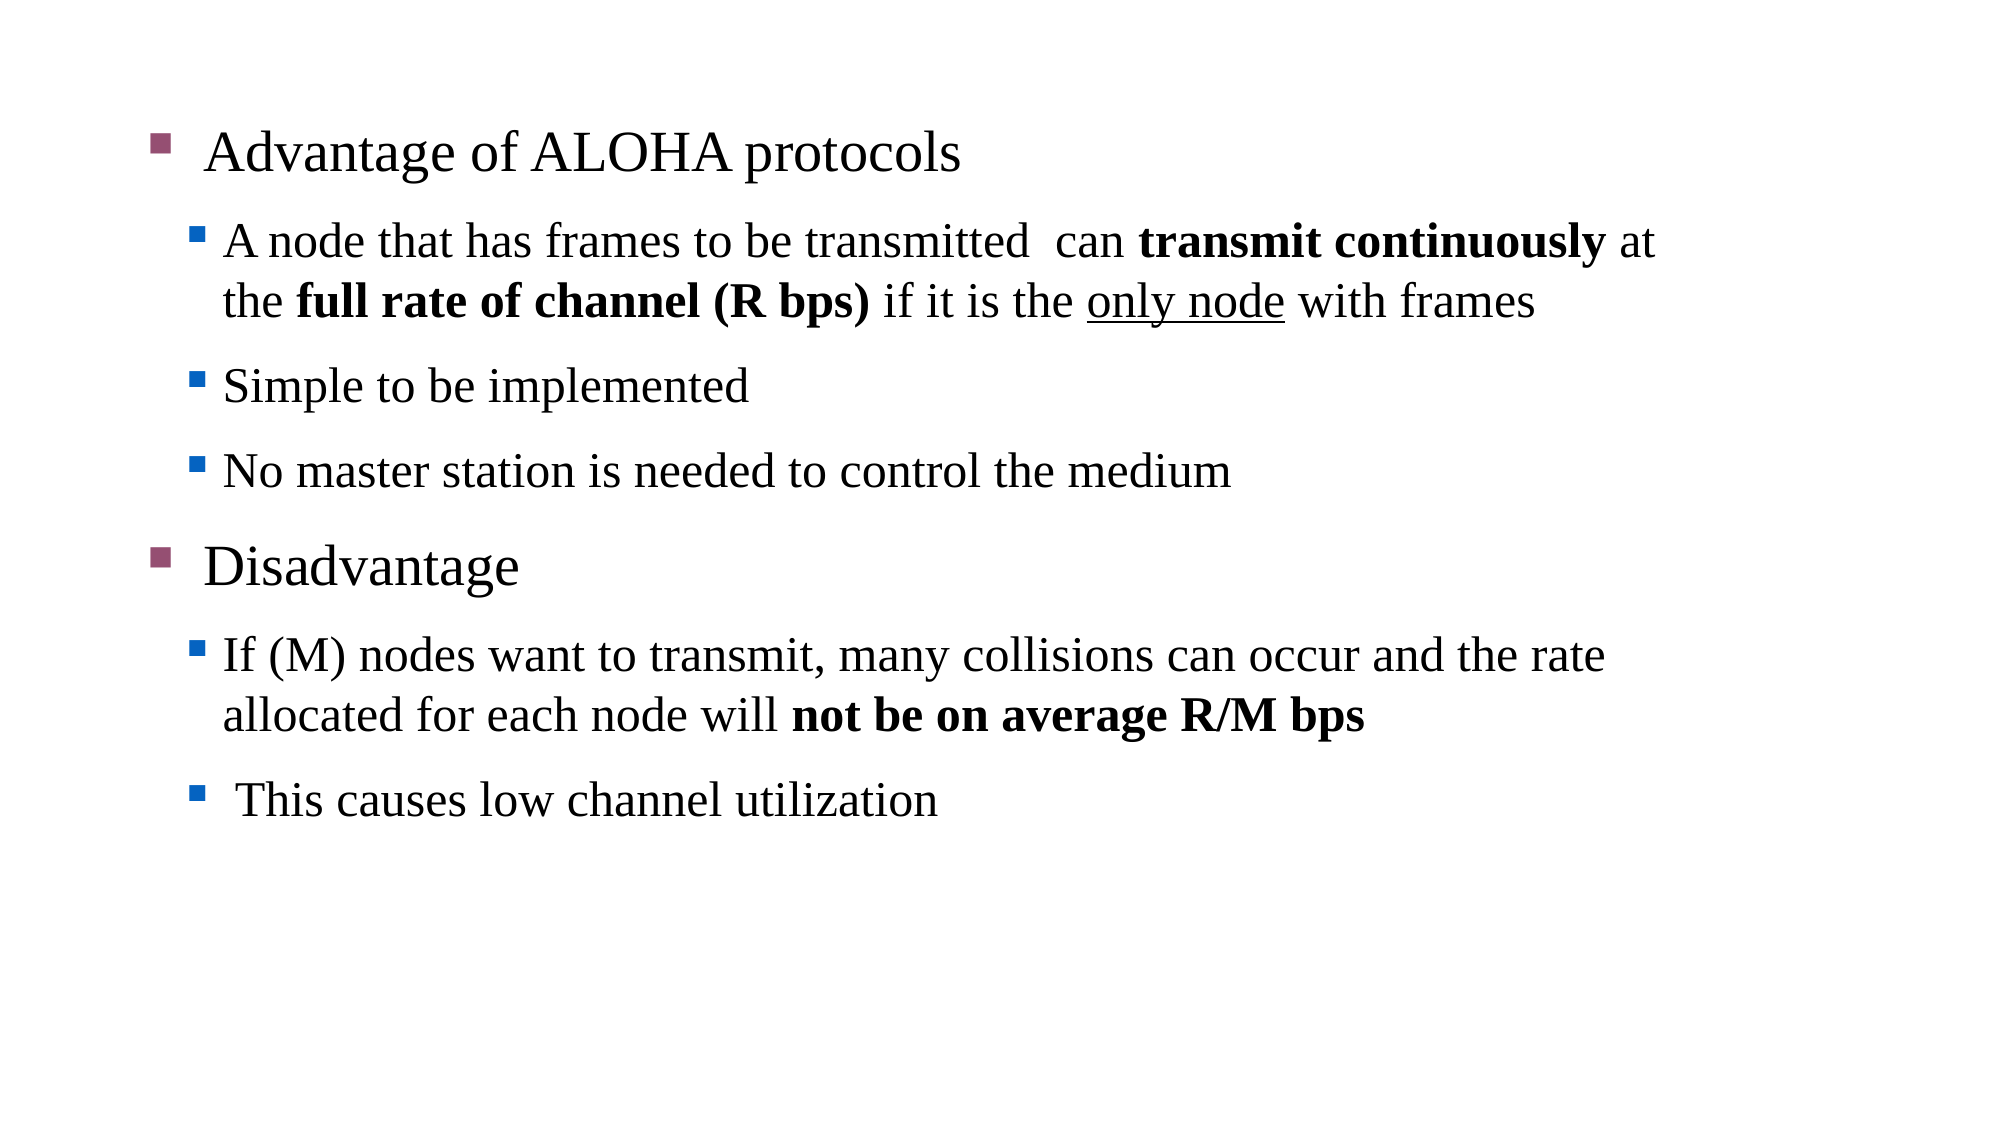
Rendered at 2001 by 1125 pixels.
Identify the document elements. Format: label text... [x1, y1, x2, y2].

text_box Advantage of ALOHA protocols A node that has frames to be transmitted can transmit continuously at the full rate of channel (R bps) if it is the only node with frames Simple to be implemented No master station is needed to control the medium Disadvantage If (M) nodes want to transmit, many collisions can occur and the rate allocated for each node will not be on average R/M bps This causes low channel utilization [132, 105, 1725, 835]
